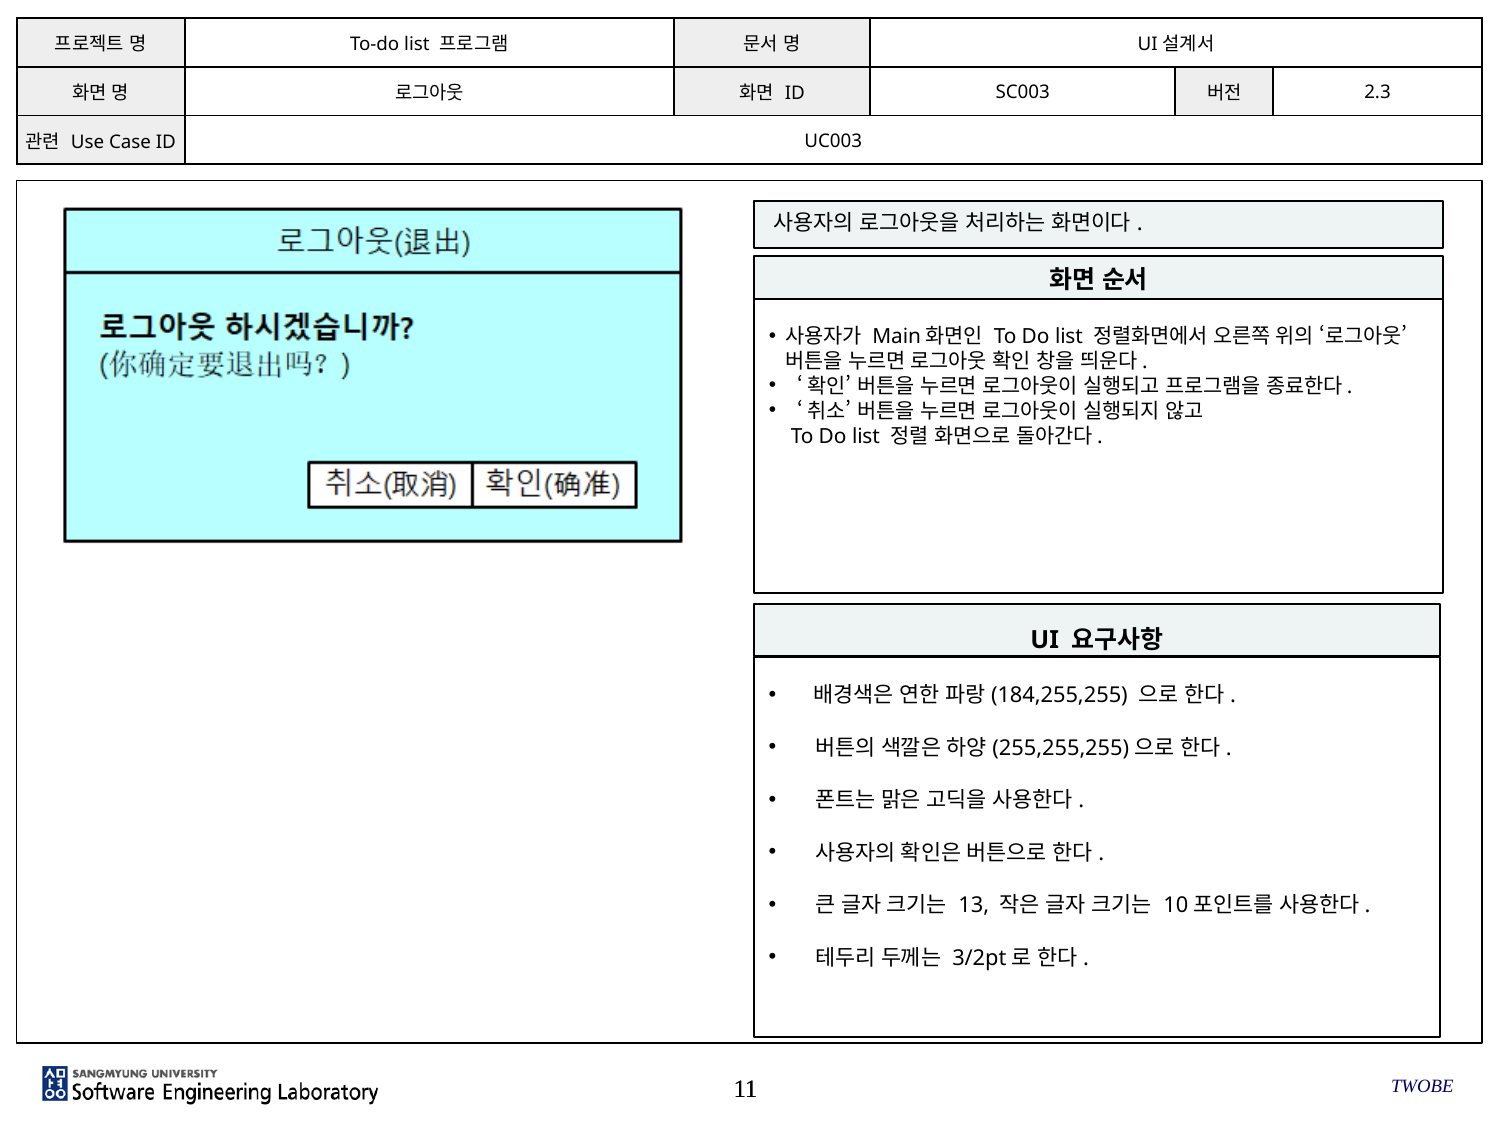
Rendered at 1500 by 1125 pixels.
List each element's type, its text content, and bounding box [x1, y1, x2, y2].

table_cell SC003 [871, 68, 1174, 115]
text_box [753, 255, 1444, 594]
table_header 문서 명 [675, 19, 869, 66]
table_cell 화면 명 [18, 68, 184, 115]
footer TWOBE [994, 1060, 1454, 1110]
table_header To-do list 프로그램 [186, 19, 673, 66]
table_cell 2.3 [1274, 68, 1481, 115]
table_cell 관련 Use Case ID [18, 116, 184, 163]
table_cell 화면 ID [675, 68, 869, 115]
table_header UI설계서 [871, 19, 1481, 66]
table_cell UC003 [186, 116, 1481, 163]
table_cell 버전 [1176, 68, 1272, 115]
table_cell 로그아웃 [186, 68, 673, 115]
table_header 프로젝트 명 [18, 19, 184, 66]
text_box 사용자의 로그아웃을 처리하는 화면이다. [754, 201, 1444, 249]
picture [42, 1066, 382, 1106]
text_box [753, 603, 1441, 1038]
picture [39, 182, 697, 563]
